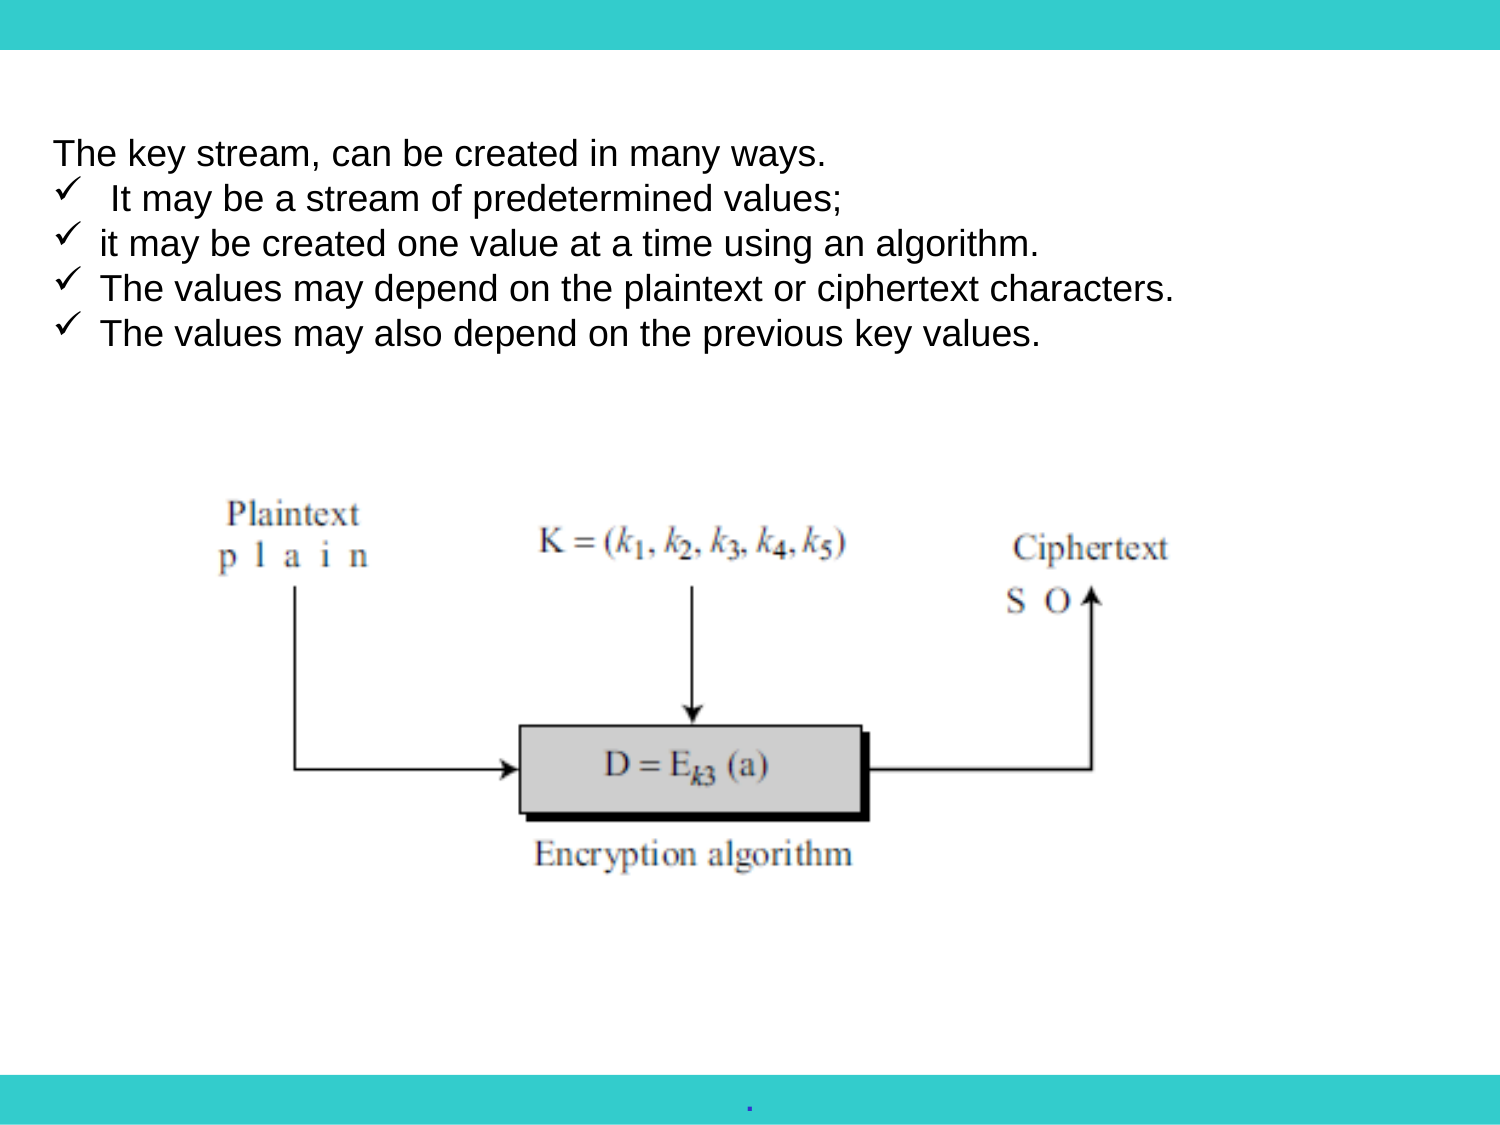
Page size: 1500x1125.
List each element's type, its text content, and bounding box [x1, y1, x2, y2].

text_box . [0, 1074, 1500, 1125]
picture [195, 480, 1196, 888]
text_box [0, 0, 1500, 50]
text_box The key stream, can be created in many ways. It may be a stream of predetermined values; it may be created one value at a time using an algorithm. The values may depend on the plaintext or ciphertext characters. The values may also depend on the previous key values. [38, 121, 1426, 362]
